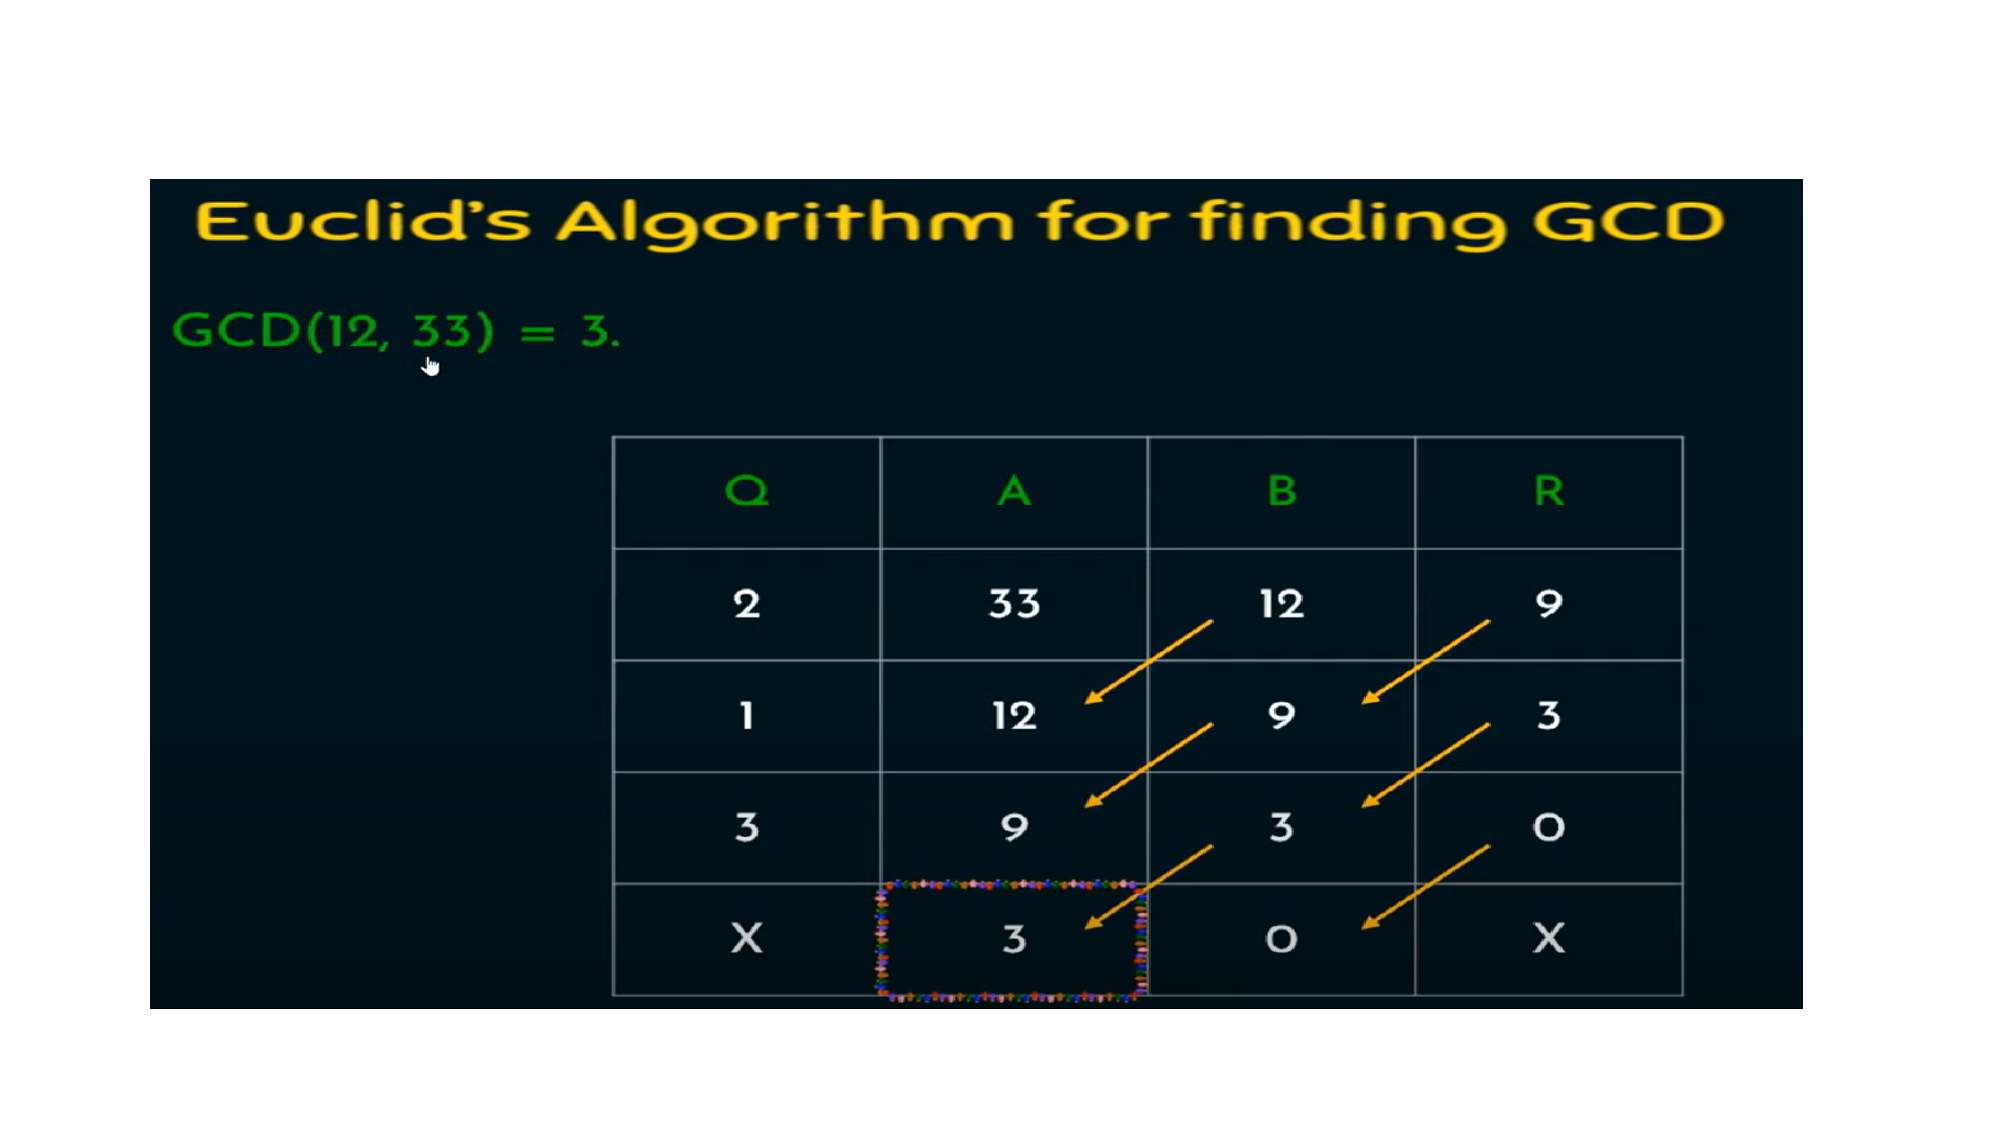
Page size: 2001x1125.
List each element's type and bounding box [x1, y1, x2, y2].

picture [150, 179, 1804, 296]
list [150, 305, 1804, 1010]
